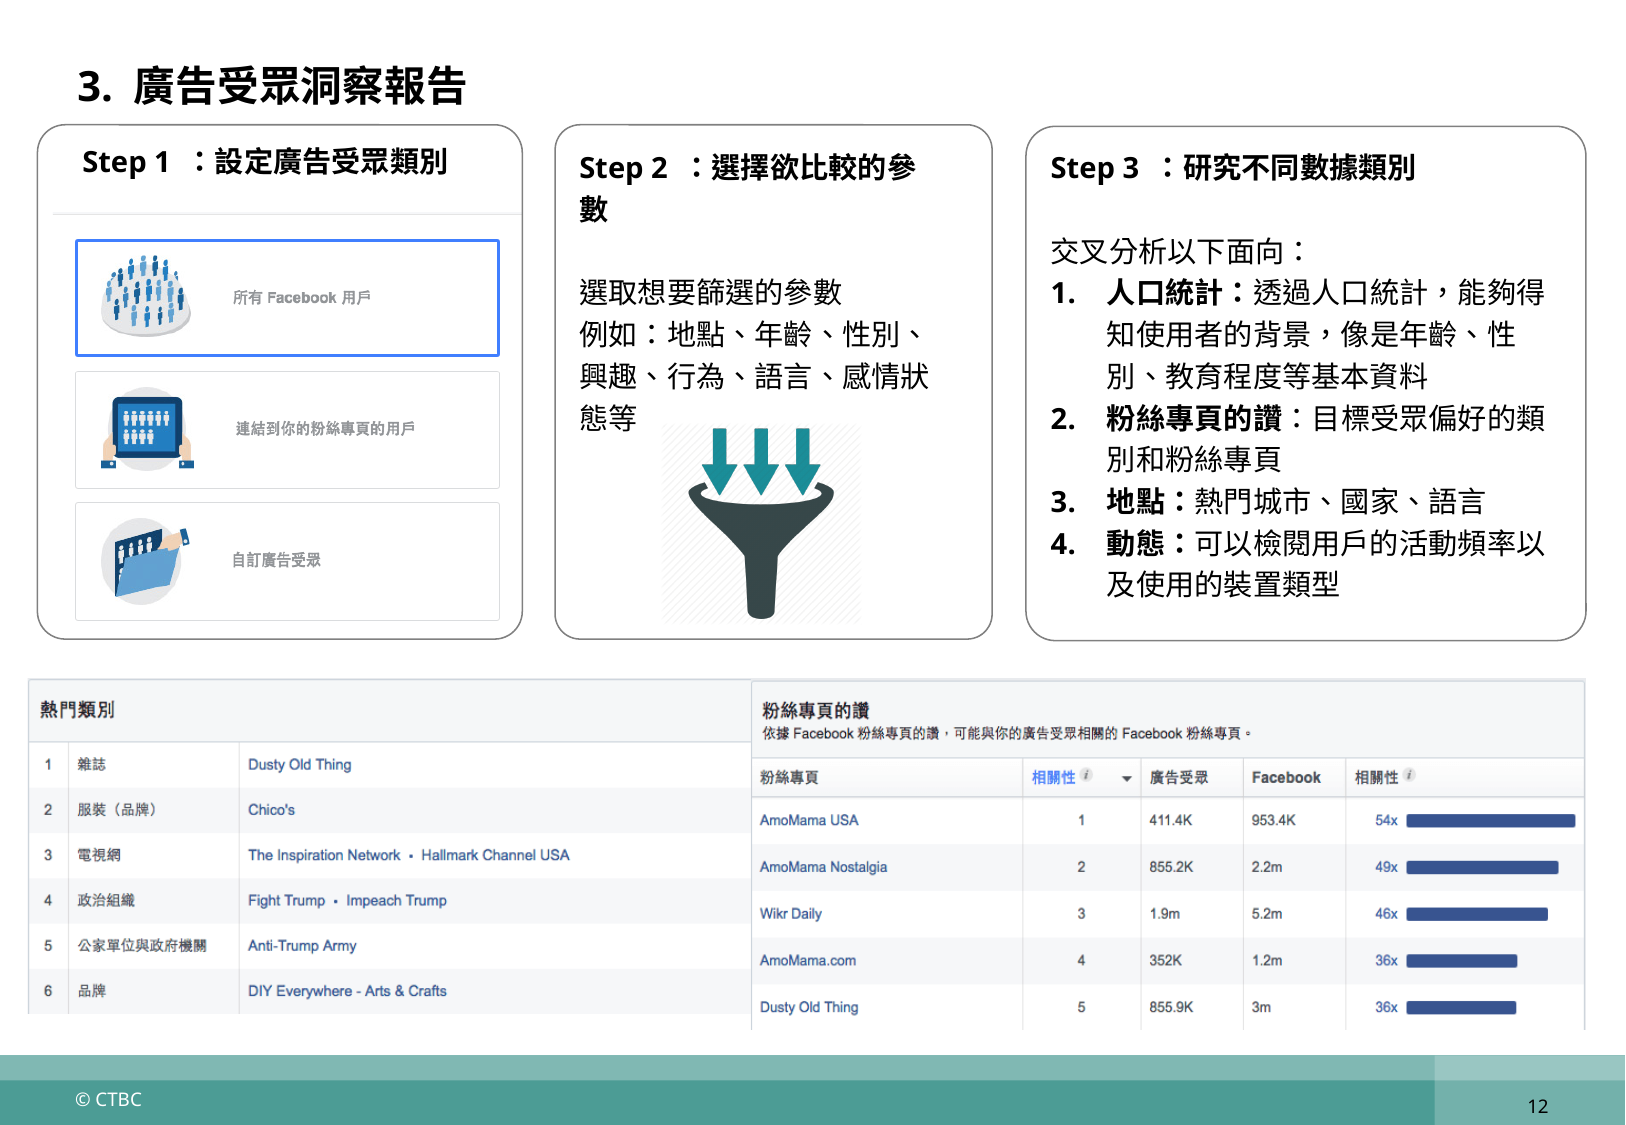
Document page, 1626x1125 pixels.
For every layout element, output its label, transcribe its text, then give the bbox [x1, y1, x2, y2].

title 3. 廣告受眾洞察報告 [77, 34, 1548, 118]
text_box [554, 124, 993, 640]
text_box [1025, 126, 1587, 641]
picture [27, 677, 1587, 1030]
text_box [37, 124, 523, 640]
